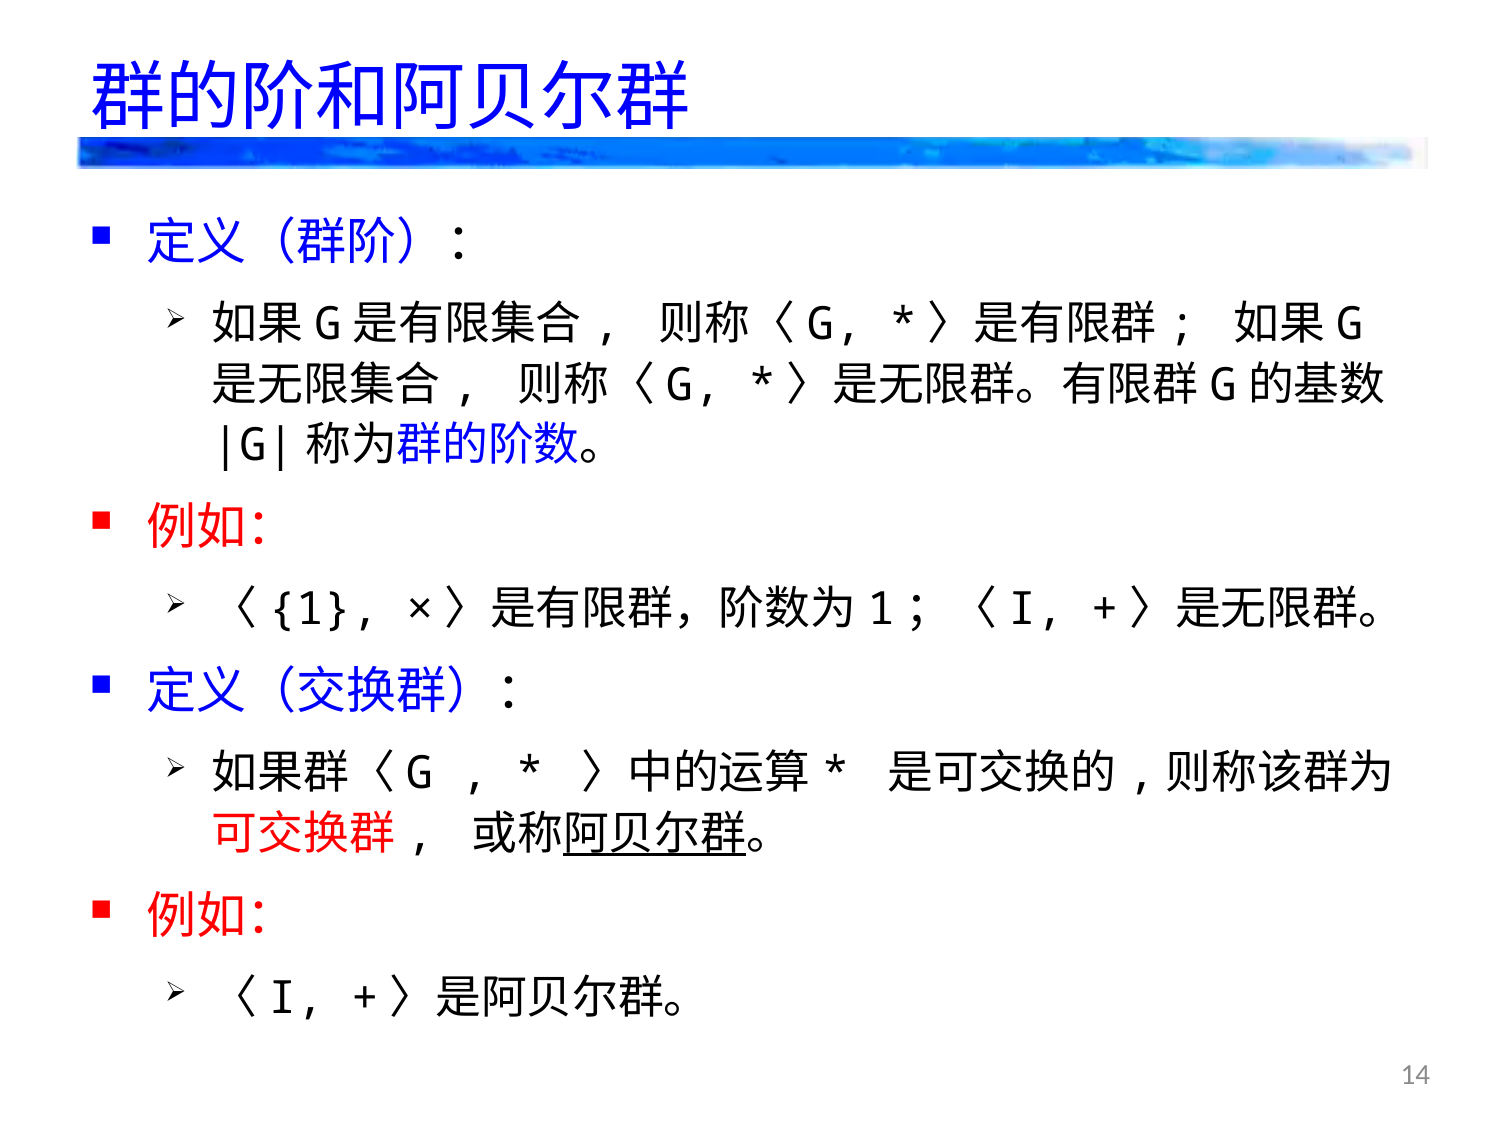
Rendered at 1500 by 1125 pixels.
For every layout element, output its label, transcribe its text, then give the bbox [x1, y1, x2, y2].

slide_number 14 [1372, 1042, 1459, 1103]
list 定义（群阶）： 如果G是有限集合, 则称〈G, *〉是有限群; 如果G是无限集合, 则称〈G, *〉是无限群。有限群G的基数|G|称为群的阶数。 例如： 〈{1}, ×〉是有限群，阶数为1；〈I, +〉是无限群。 定义（交换群）： 如果群〈G , * 〉中的运算* 是可交换的,则称该群为可交换群, 或称阿贝尔群。 例如： 〈I, +〉是阿贝尔群。 [74, 196, 1426, 1048]
picture [76, 137, 1428, 169]
title 群的阶和阿贝尔群 [74, 40, 1426, 147]
